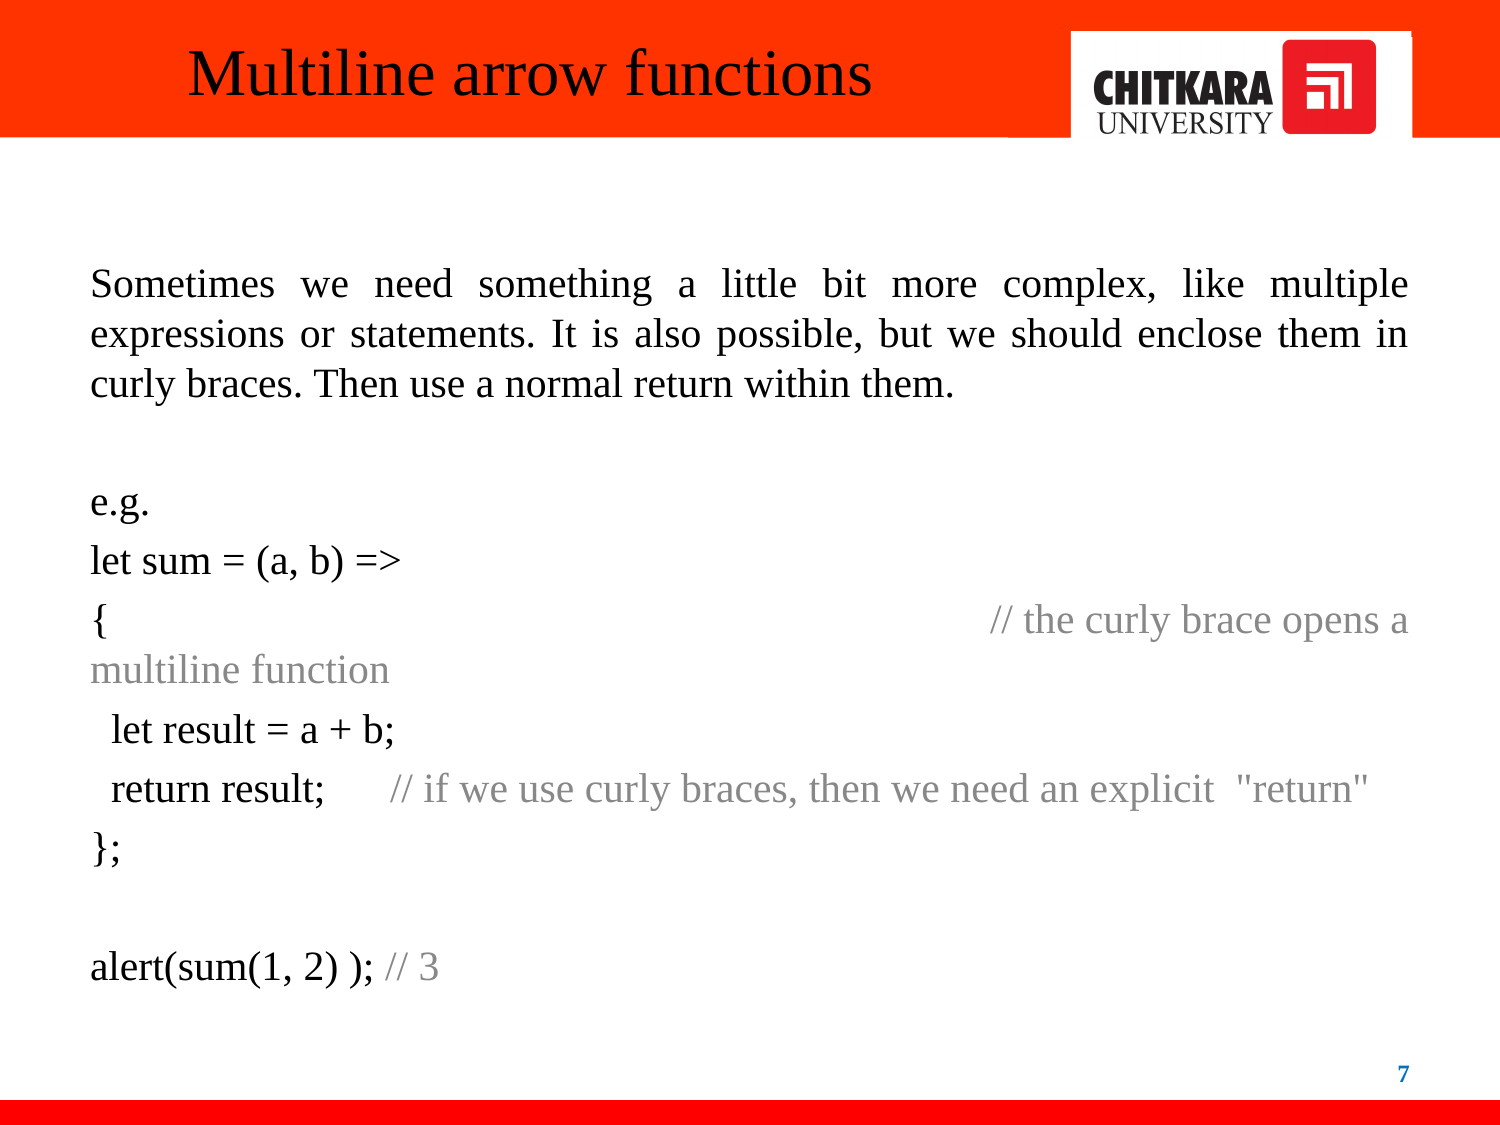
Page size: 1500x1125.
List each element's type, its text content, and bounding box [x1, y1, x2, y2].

slide_number 7 [1074, 1042, 1425, 1103]
list Sometimes we need something a little bit more complex, like multiple expressions or statements. It is also possible, but we should enclose them in curly braces. Then use a normal return within them. e.g. let sum = (a, b) => { // the curly brace opens a multiline function let result = a + b; return result; // if we use curly braces, then we need an explicit "return" }; alert(sum(1, 2) ); // 3 [75, 248, 1425, 681]
picture [1074, 37, 1391, 138]
title Multiline arrow functions [0, 0, 1063, 138]
